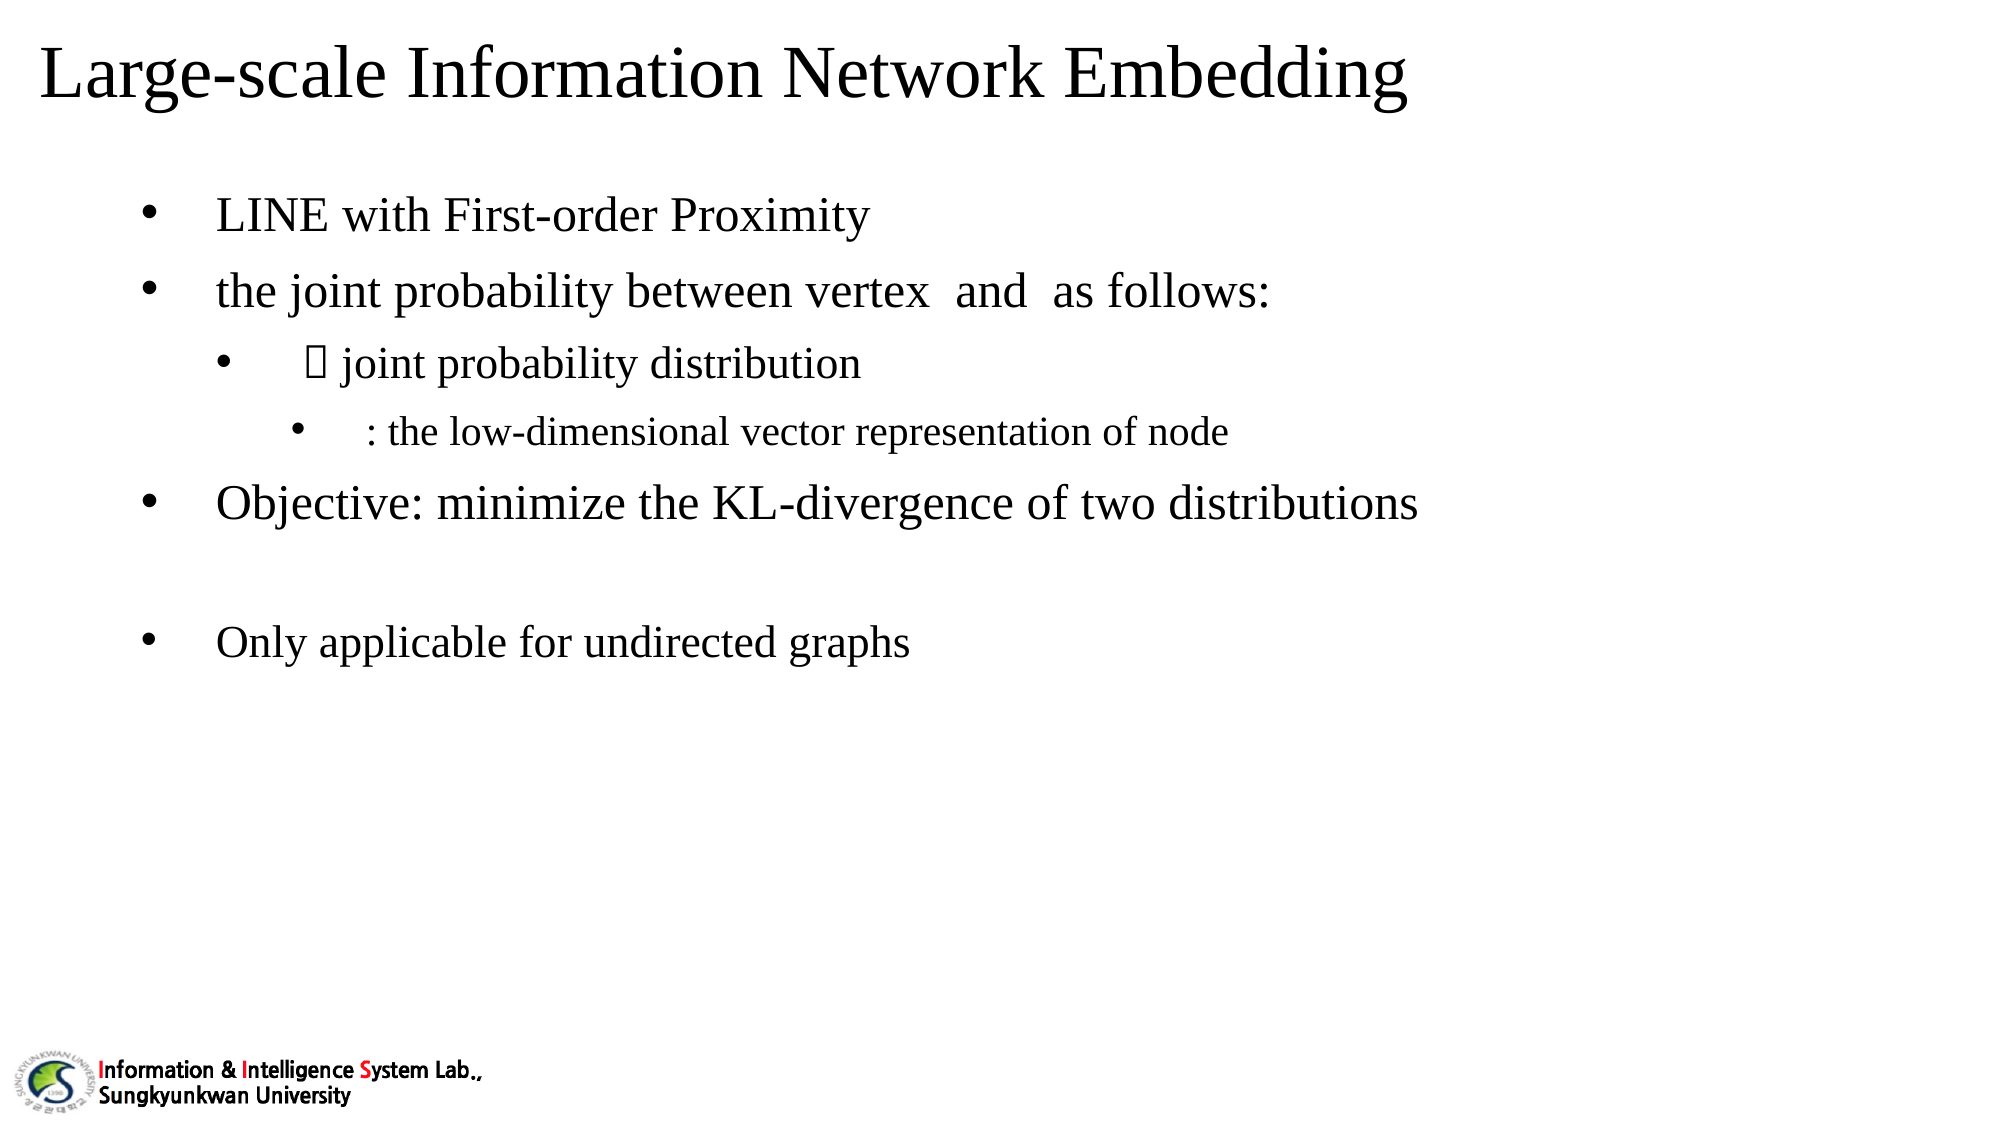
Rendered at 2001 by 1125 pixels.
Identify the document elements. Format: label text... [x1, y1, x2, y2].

text_box Large-scale Information Network Embedding [24, 24, 1939, 123]
picture [0, 1039, 497, 1120]
